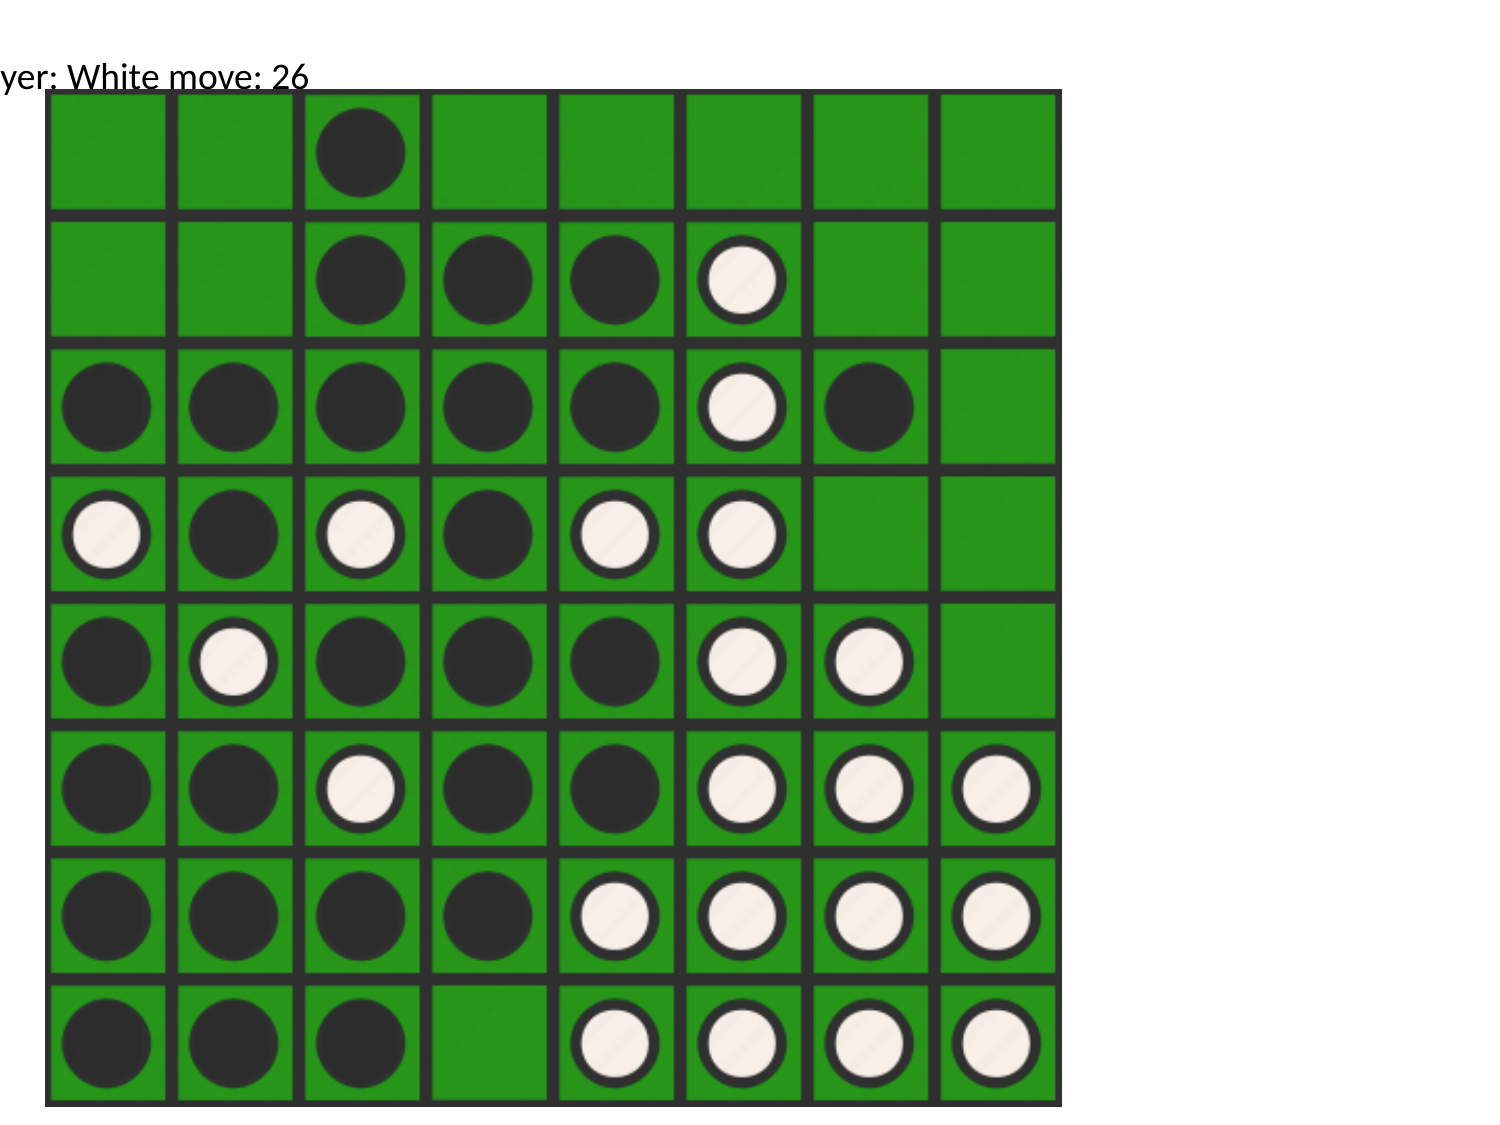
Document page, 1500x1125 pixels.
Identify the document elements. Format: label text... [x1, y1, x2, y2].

picture [44, 89, 1062, 1107]
text_box turn: 44 player: White move: 26 [0, 44, 325, 105]
